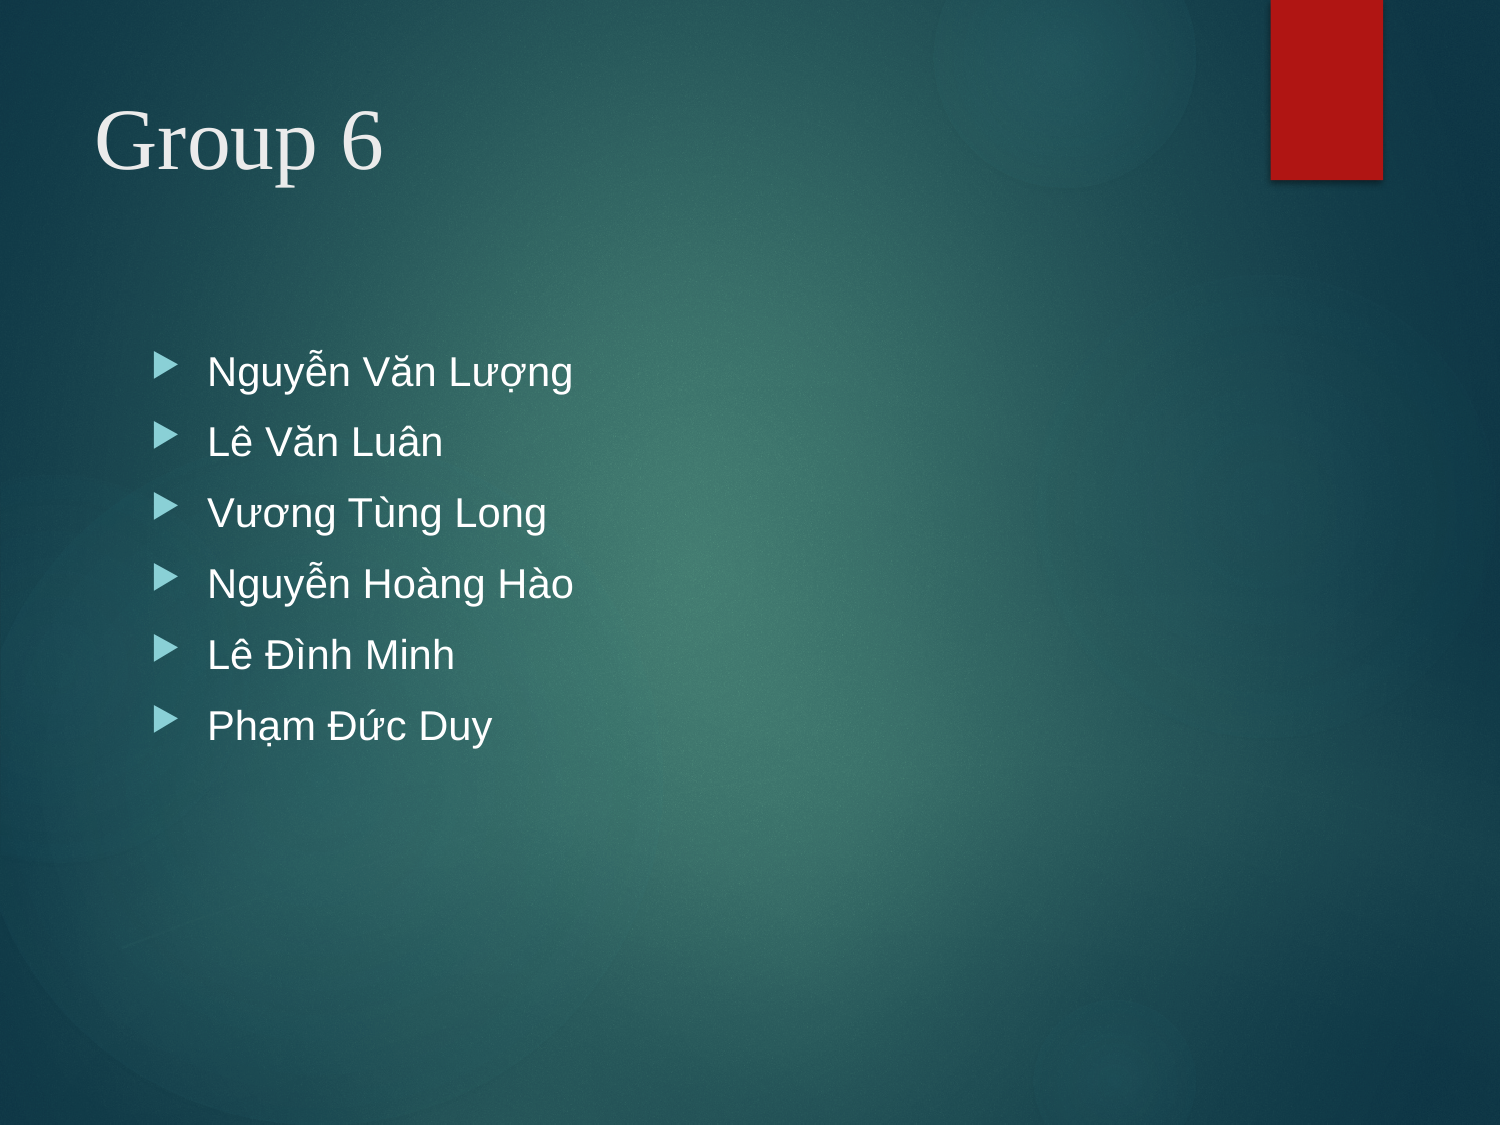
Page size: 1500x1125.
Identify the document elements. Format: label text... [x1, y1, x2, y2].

title Group 6 [79, 74, 1237, 304]
list Nguyễn Văn Lượng Lê Văn Luân Vương Tùng Long Nguyễn Hoàng Hào Lê Đình Minh Phạm Đức Duy [135, 336, 1237, 1025]
